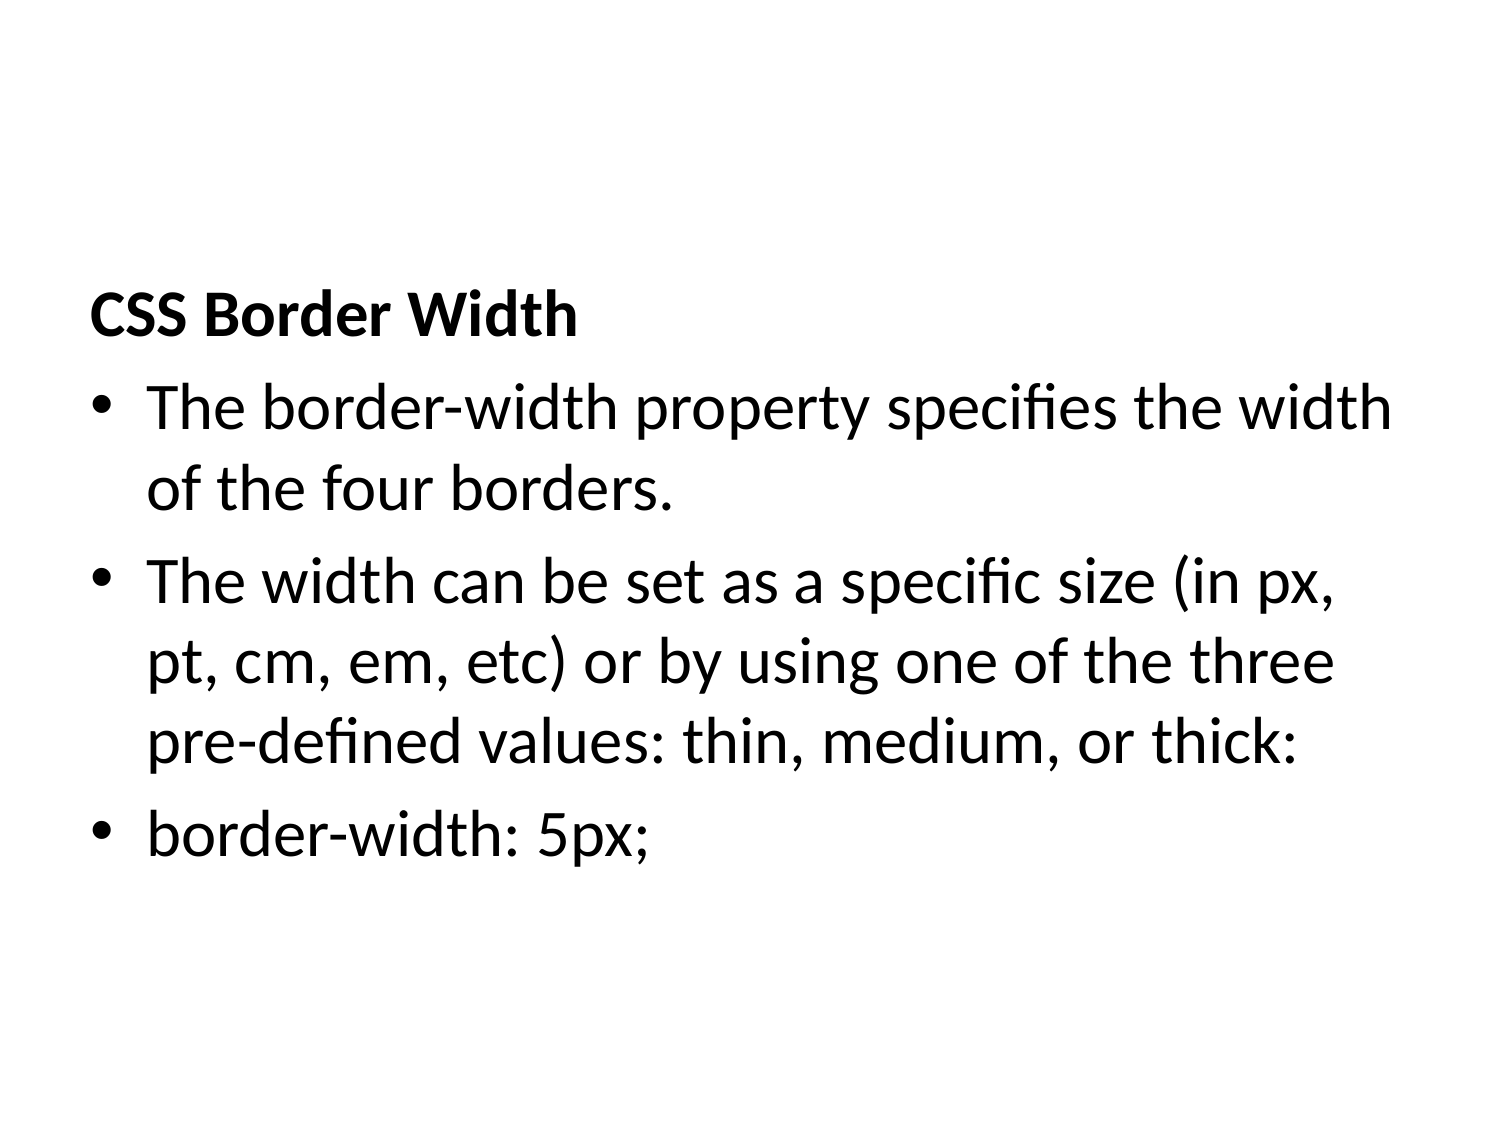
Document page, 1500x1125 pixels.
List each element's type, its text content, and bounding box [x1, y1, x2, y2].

list CSS Border Width The border-width property specifies the width of the four borders. The width can be set as a specific size (in px, pt, cm, em, etc) or by using one of the three pre-defined values: thin, medium, or thick: border-width: 5px; [75, 262, 1425, 1005]
